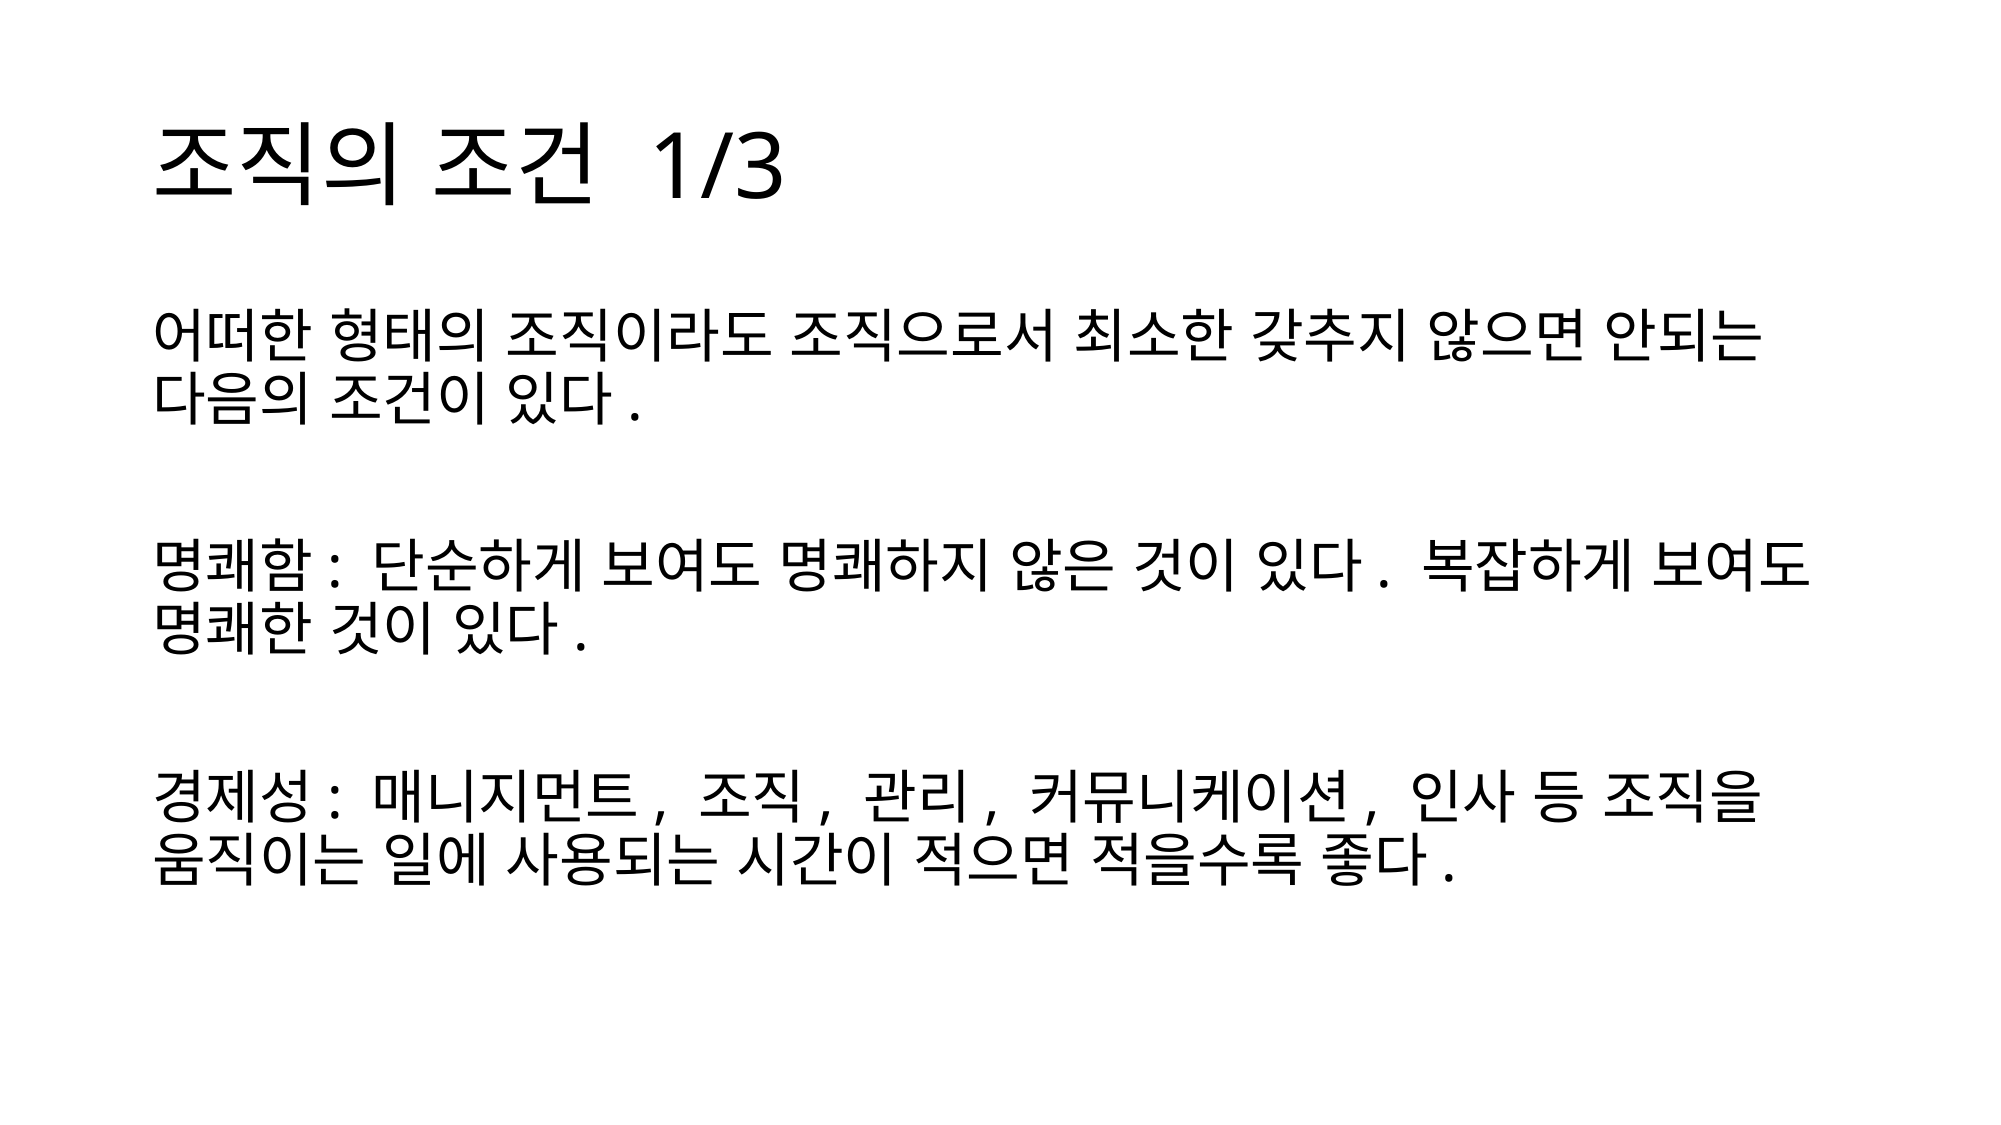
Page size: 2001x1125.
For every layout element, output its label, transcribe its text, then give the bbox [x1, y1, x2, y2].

list 어떠한 형태의 조직이라도 조직으로서 최소한 갖추지 않으면 안되는 다음의 조건이 있다. 명쾌함: 단순하게 보여도 명쾌하지 않은 것이 있다. 복잡하게 보여도 명쾌한 것이 있다. 경제성: 매니지먼트, 조직, 관리, 커뮤니케이션, 인사 등 조직을 움직이는 일에 사용되는 시간이 적으면 적을수록 좋다. [137, 299, 1863, 1014]
title 조직의 조건 1/3 [137, 59, 1863, 278]
